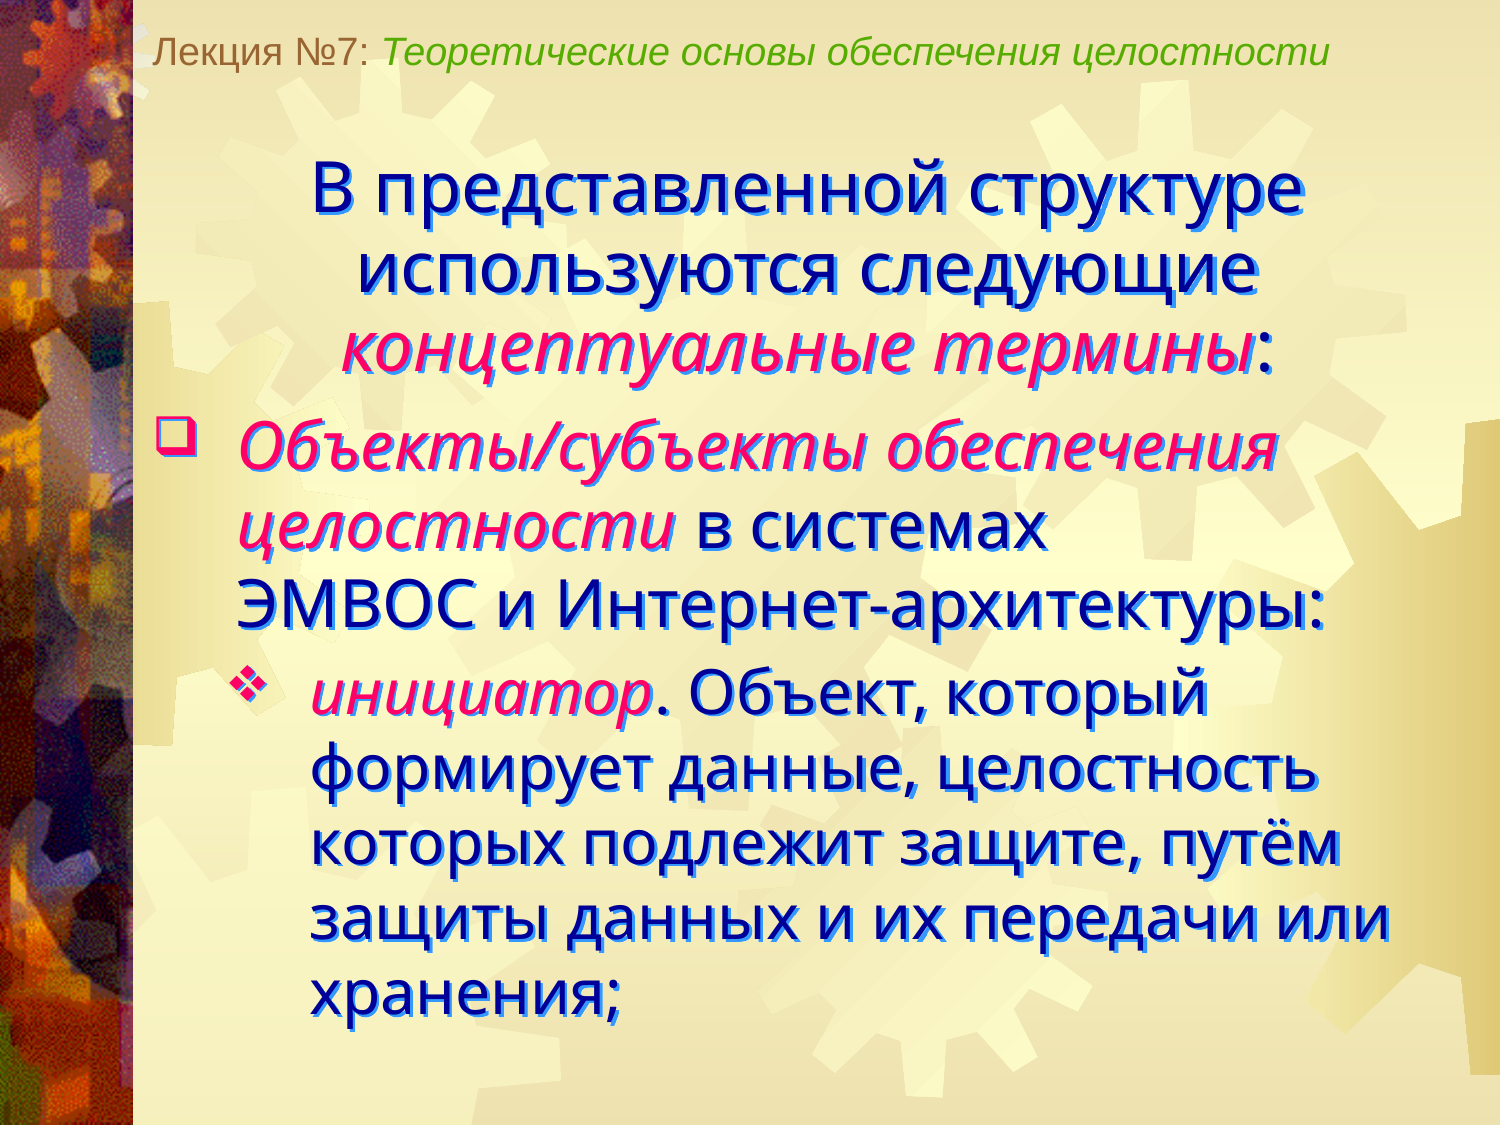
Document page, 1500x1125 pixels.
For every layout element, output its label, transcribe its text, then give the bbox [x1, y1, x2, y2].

text_box Лекция №7: Теоретические основы обеспечения целостности [130, 31, 1500, 74]
text_box Объекты/субъекты обеспечения целостности в системах ЭМВОС и Интернет-архитектуры: [152, 403, 1465, 641]
text_box В представленной структуре используются следующие концептуальные термины: [152, 147, 1464, 386]
text_box инициатор. Объект, который формирует данные, целостность которых подлежит защите, путём защиты данных и их передачи или хранения; [225, 651, 1458, 1027]
picture [0, 0, 133, 1125]
